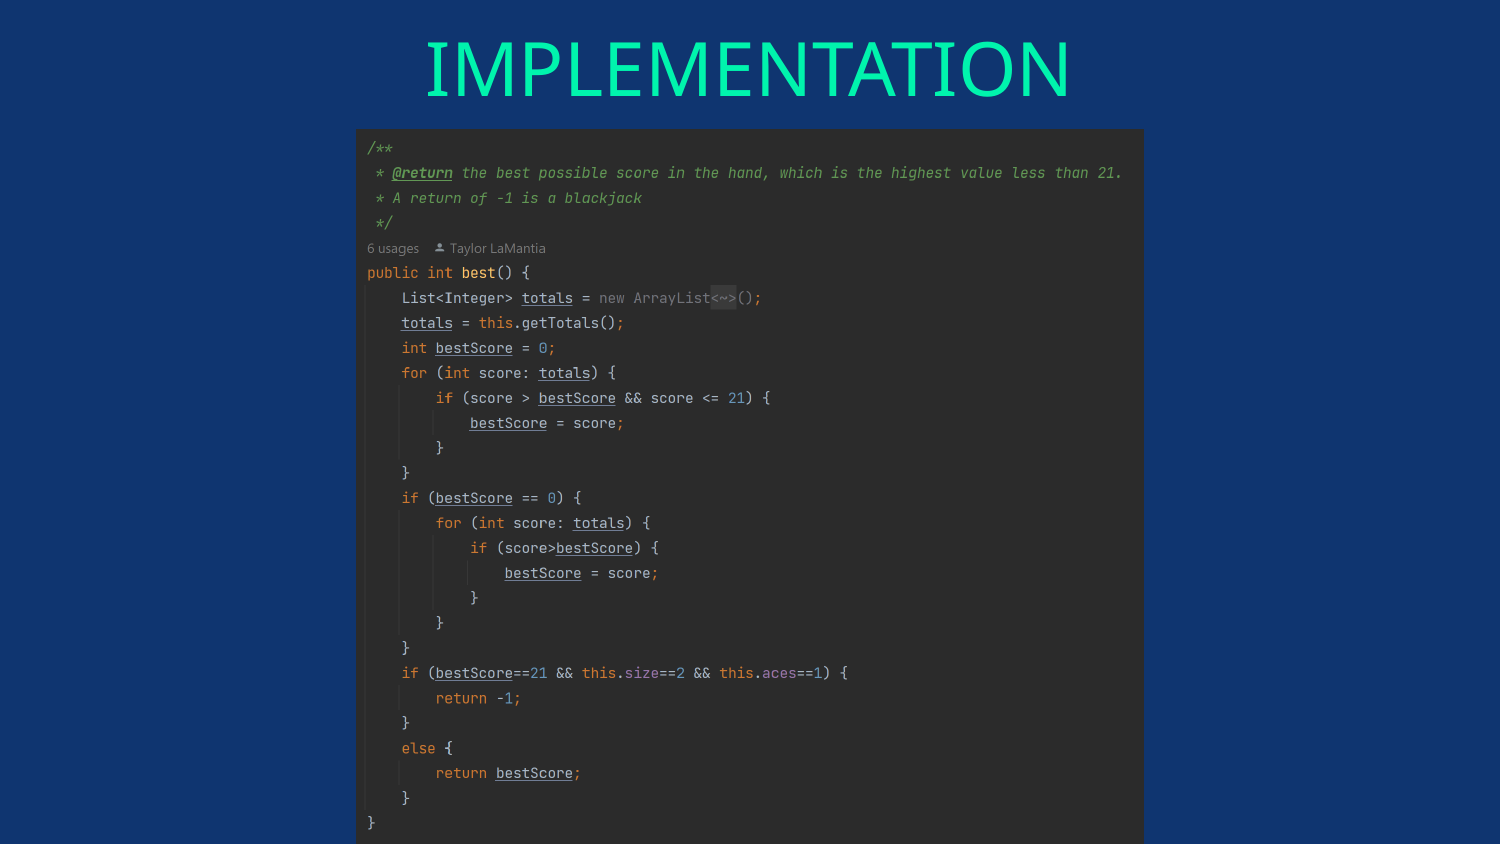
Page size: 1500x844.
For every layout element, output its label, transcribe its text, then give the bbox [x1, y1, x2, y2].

title IMPLEMENTATION [118, 21, 1382, 102]
picture [356, 129, 1144, 844]
